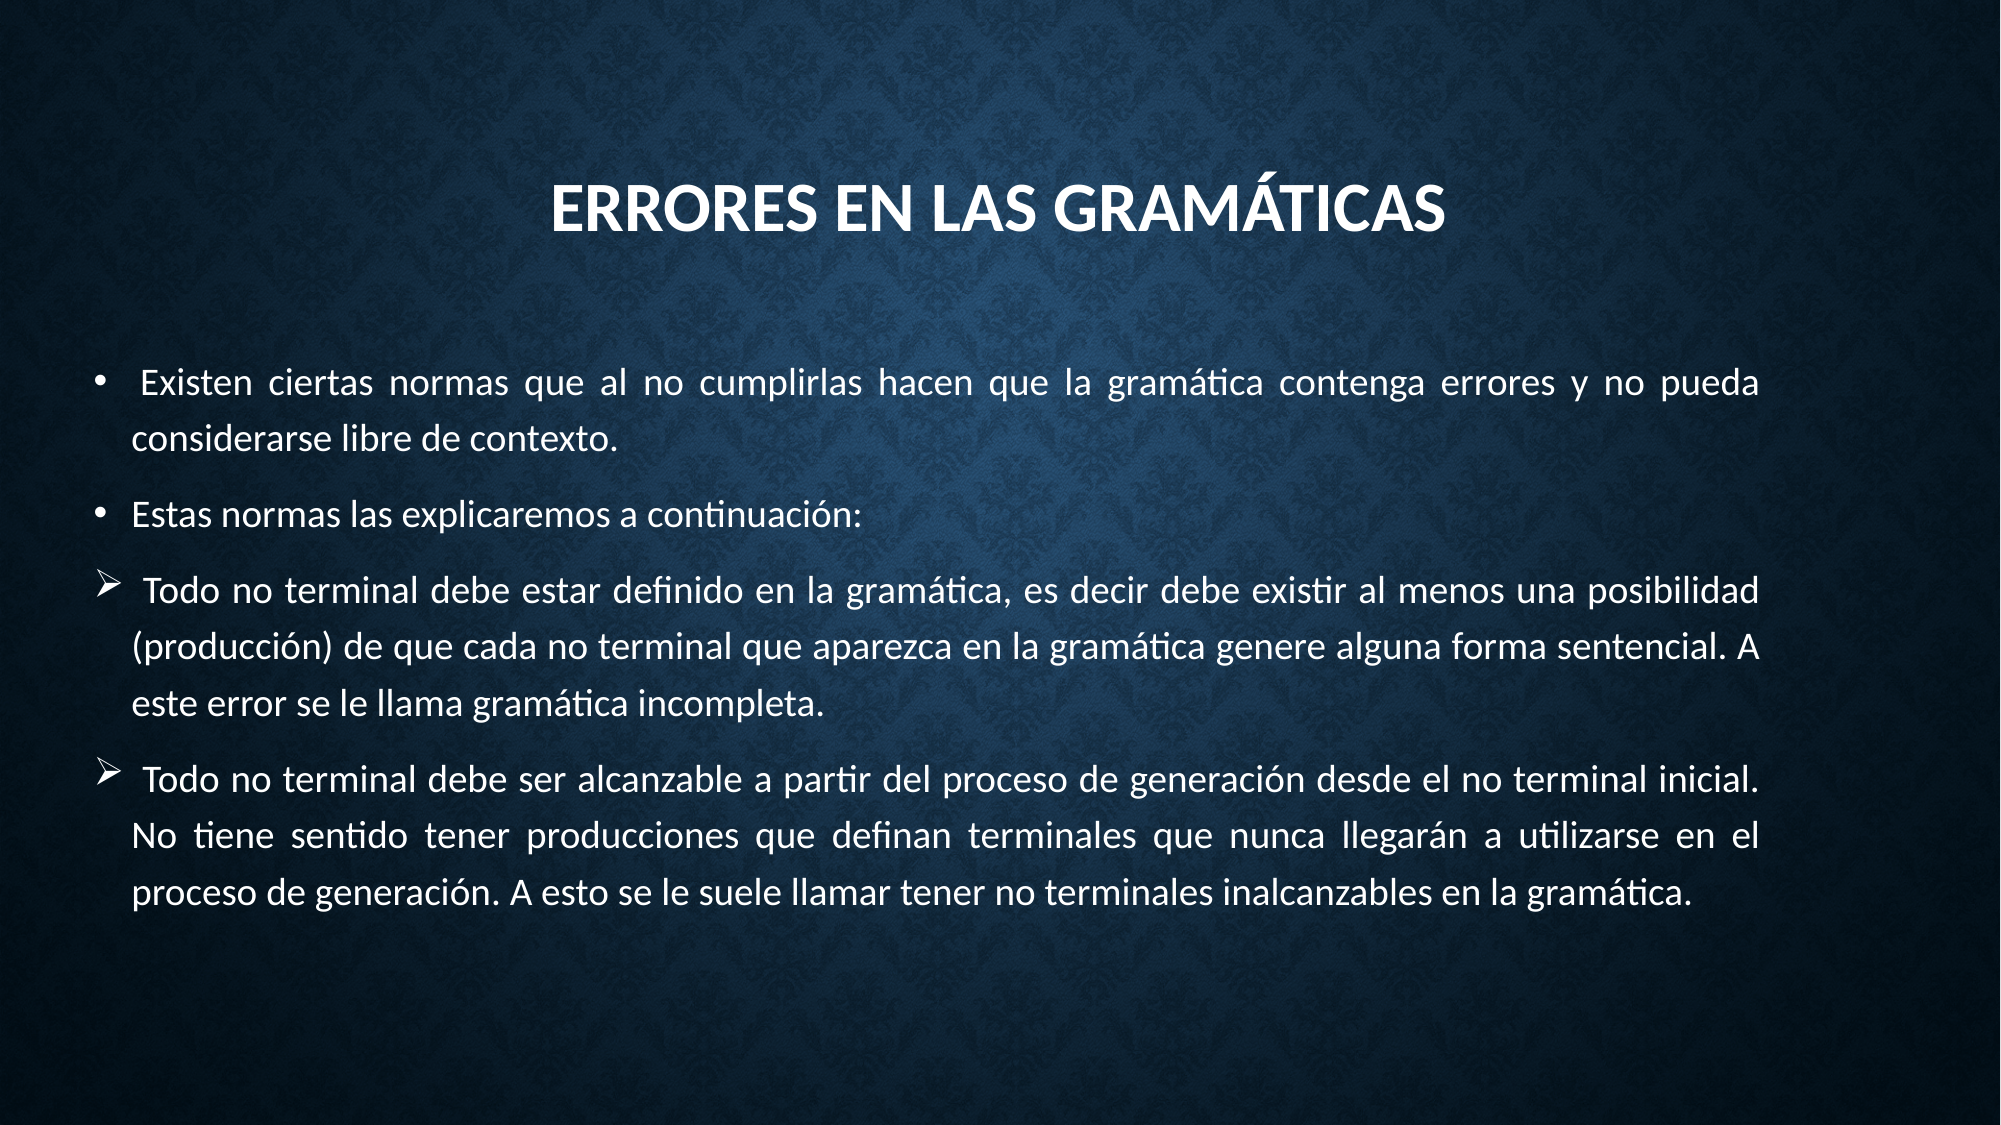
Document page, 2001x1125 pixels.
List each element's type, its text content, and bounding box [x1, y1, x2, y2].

title Errores en las gramáticas [149, 99, 1849, 318]
list Existen ciertas normas que al no cumplirlas hacen que la gramática contenga errores y no pueda considerarse libre de contexto. Estas normas las explicaremos a continuación: Todo no terminal debe estar definido en la gramática, es decir debe existir al menos una posibilidad (producción) de que cada no terminal que aparezca en la gramática genere alguna forma sentencial. A este error se le llama gramática incompleta. Todo no terminal debe ser alcanzable a partir del proceso de generación desde el no terminal inicial. No tiene sentido tener producciones que definan terminales que nunca llegarán a utilizarse en el proceso de generación. A esto se le suele llamar tener no terminales inalcanzables en la gramática. [78, 339, 1777, 946]
